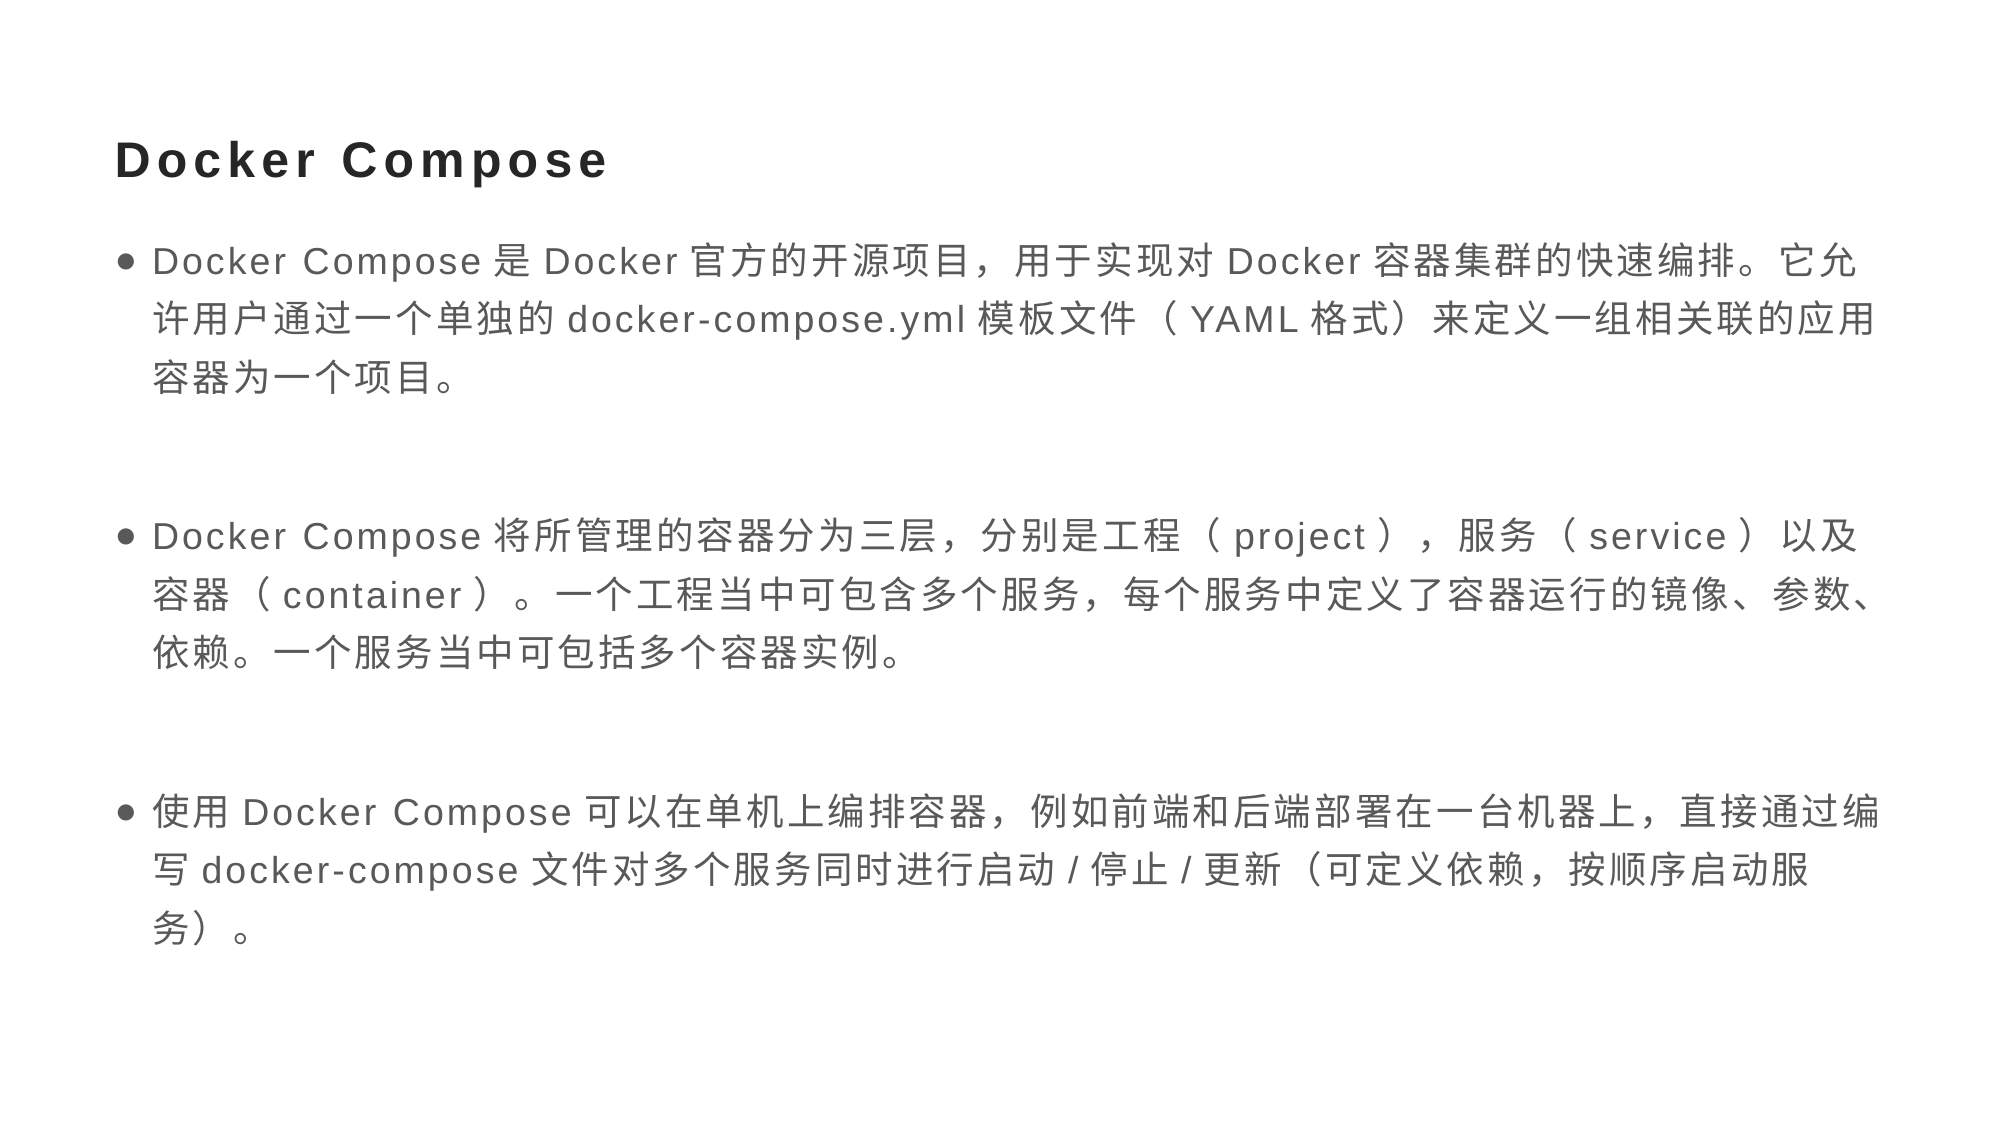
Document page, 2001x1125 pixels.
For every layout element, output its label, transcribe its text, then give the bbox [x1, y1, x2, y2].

title Docker Compose [99, 99, 1900, 215]
list Docker Compose是Docker官方的开源项目，用于实现对Docker容器集群的快速编排。它允许用户通过一个单独的docker-compose.yml模板文件（YAML格式）来定义一组相关联的应用容器为一个项目。 Docker Compose将所管理的容器分为三层，分别是工程（project），服务（service）以及容器（container）。一个工程当中可包含多个服务，每个服务中定义了容器运行的镜像、参数、依赖。一个服务当中可包括多个容器实例。 使用Docker Compose可以在单机上编排容器，例如前端和后端部署在一台机器上，直接通过编写docker-compose文件对多个服务同时进行启动/停止/更新（可定义依赖，按顺序启动服务）。 [99, 215, 1900, 997]
